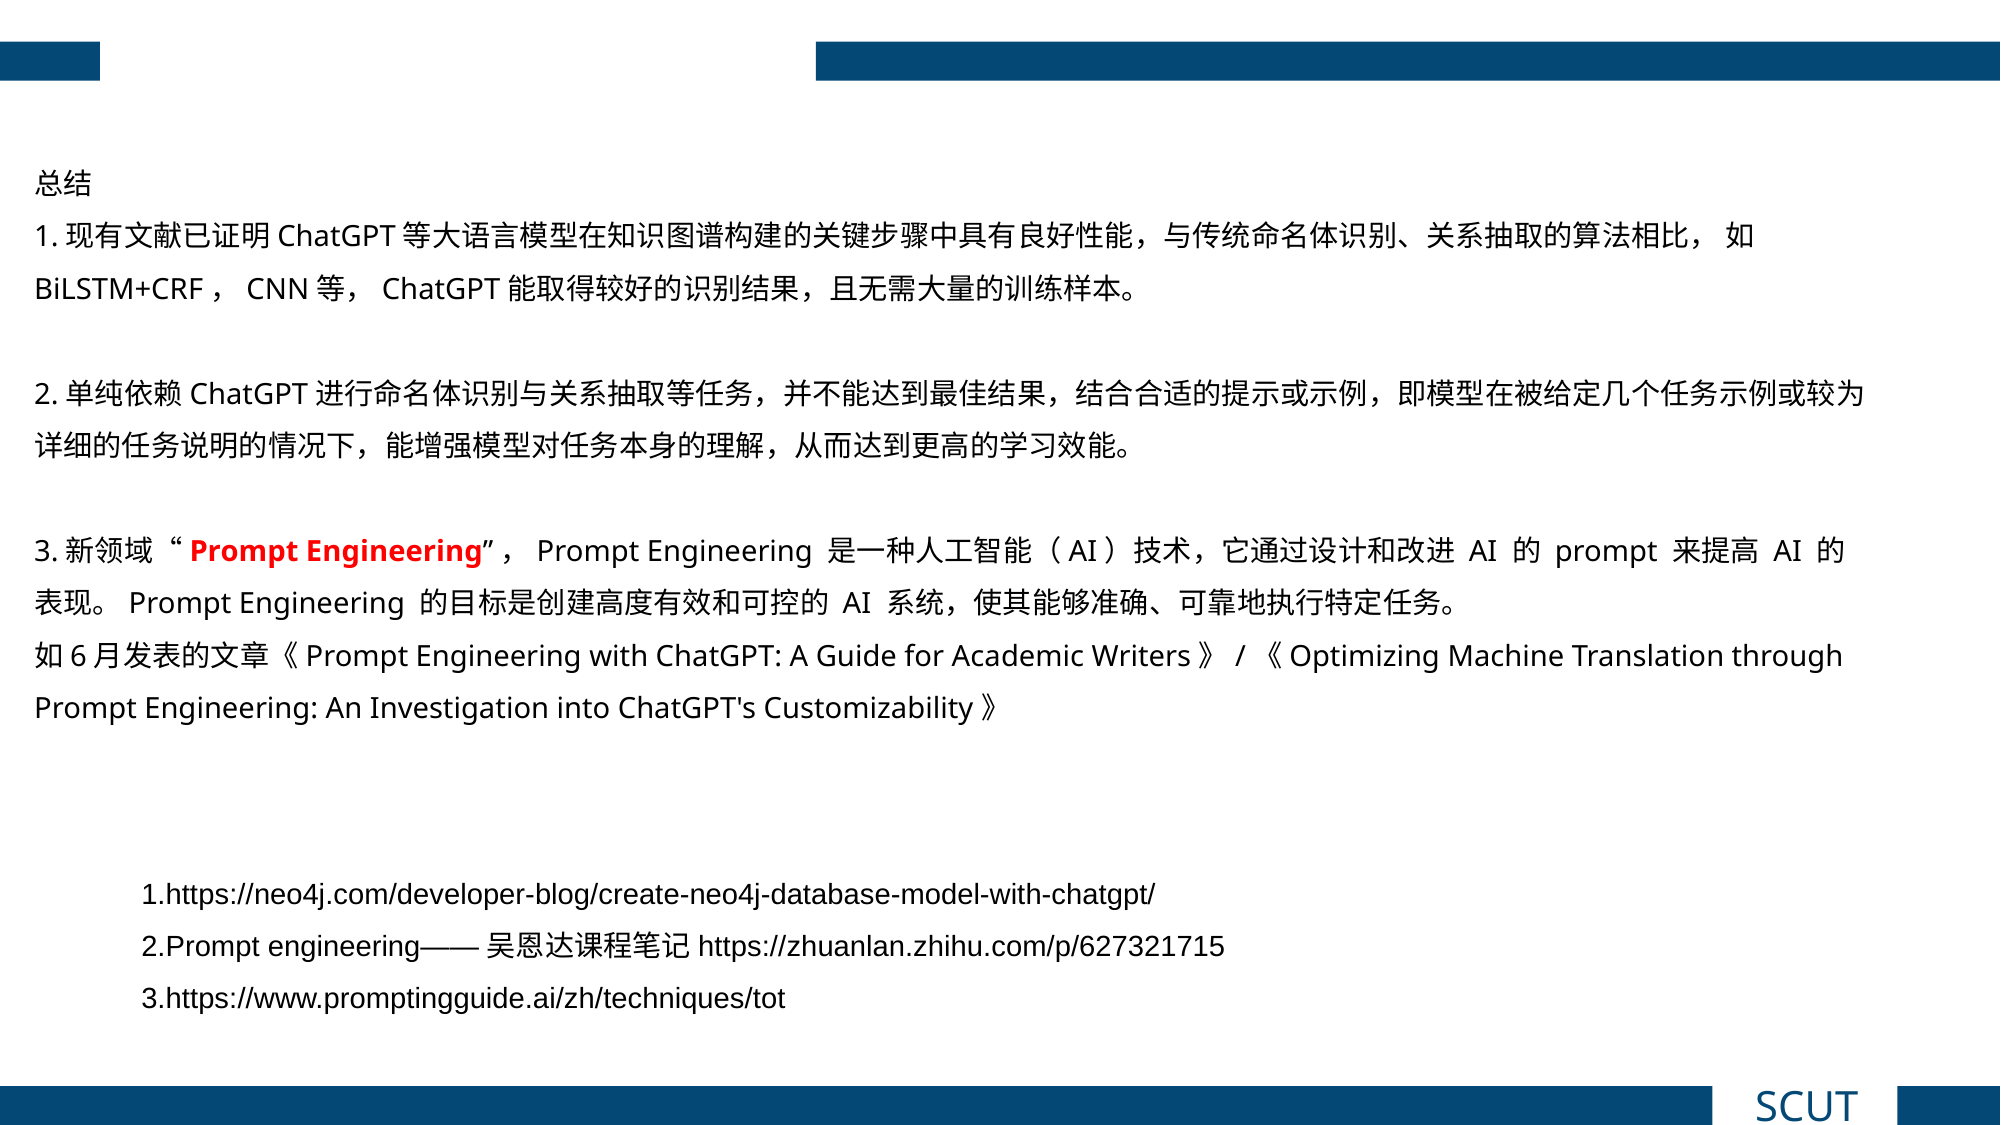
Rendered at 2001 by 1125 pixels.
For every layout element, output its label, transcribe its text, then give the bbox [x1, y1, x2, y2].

text_box 总结 1.现有文献已证明ChatGPT等大语言模型在知识图谱构建的关键步骤中具有良好性能，与传统命名体识别、关系抽取的算法相比， 如 BiLSTM+CRF，CNN等，ChatGPT能取得较好的识别结果，且无需大量的训练样本。 2.单纯依赖ChatGPT进行命名体识别与关系抽取等任务，并不能达到最佳结果，结合合适的提示或示例，即模型在被给定几个任务示例或较为详细的任务说明的情况下，能增强模型对任务本身的理解，从而达到更高的学习效能。 3.新领域“Prompt Engineering”，Prompt Engineering 是一种人工智能（AI）技术，它通过设计和改进 AI 的 prompt 来提高 AI 的表现。Prompt Engineering 的目标是创建高度有效和可控的 AI 系统，使其能够准确、可靠地执行特定任务。 如6月发表的文章《Prompt Engineering with ChatGPT: A Guide for Academic Writers》/《Optimizing Machine Translation through Prompt Engineering: An Investigation into ChatGPT's Customizability》 [19, 140, 1889, 732]
text_box [815, 41, 2000, 82]
text_box 1.https://neo4j.com/developer-blog/create-neo4j-database-model-with-chatgpt/ 2.Prompt engineering——吴恩达课程笔记https://zhuanlan.zhihu.com/p/627321715 3.https://www.promptingguide.ai/zh/techniques/tot [126, 850, 1558, 1023]
text_box [0, 41, 101, 82]
text_box [1930, 1085, 2000, 1125]
text_box SCUT [1683, 1072, 1930, 1125]
text_box [0, 1085, 1683, 1125]
